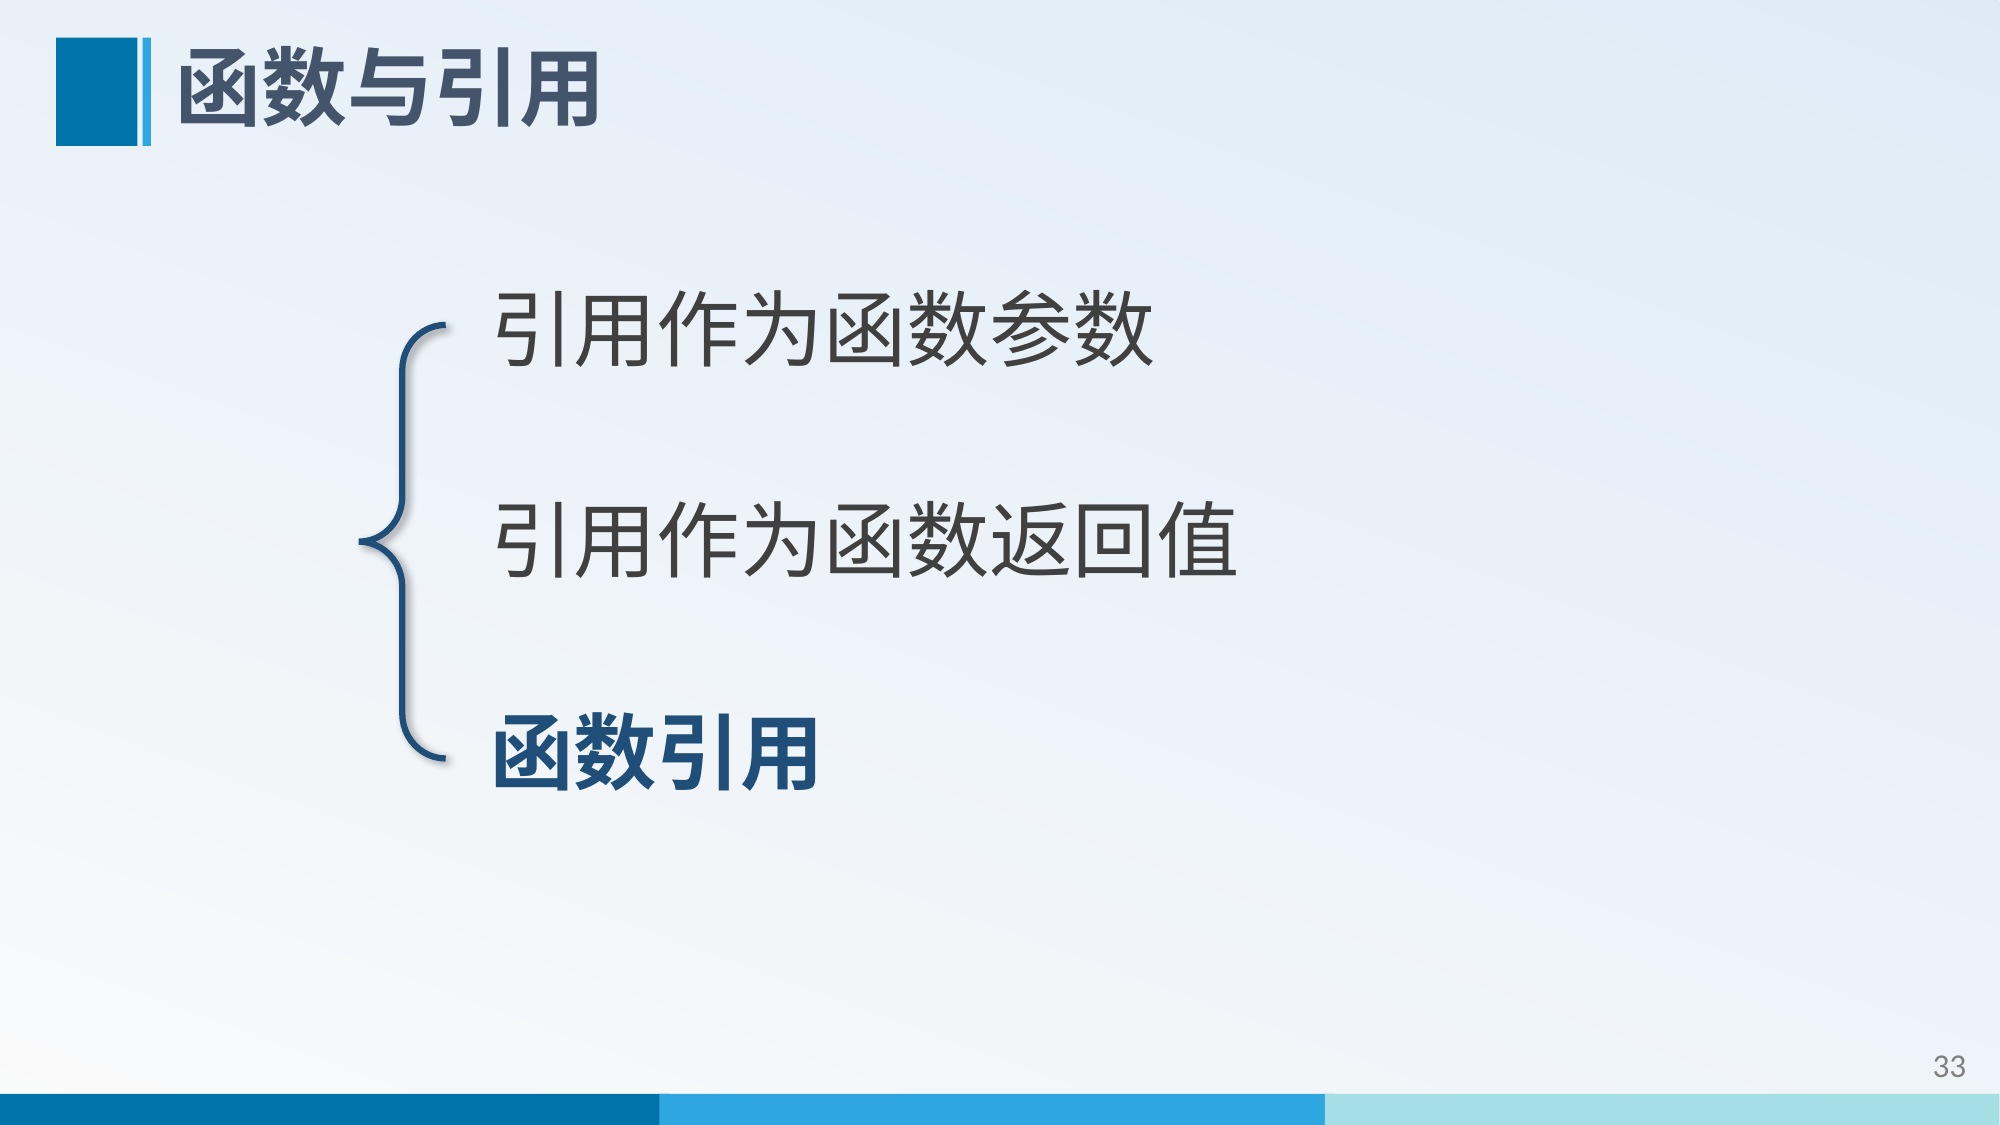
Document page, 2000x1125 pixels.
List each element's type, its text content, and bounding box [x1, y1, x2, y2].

text_box 函数引用 [475, 692, 1423, 829]
text_box 引用作为函数参数 [475, 269, 1423, 405]
text_box 引用作为函数返回值 [475, 481, 1423, 617]
title 函数与引用 [160, 37, 1791, 146]
text_box [358, 323, 446, 761]
